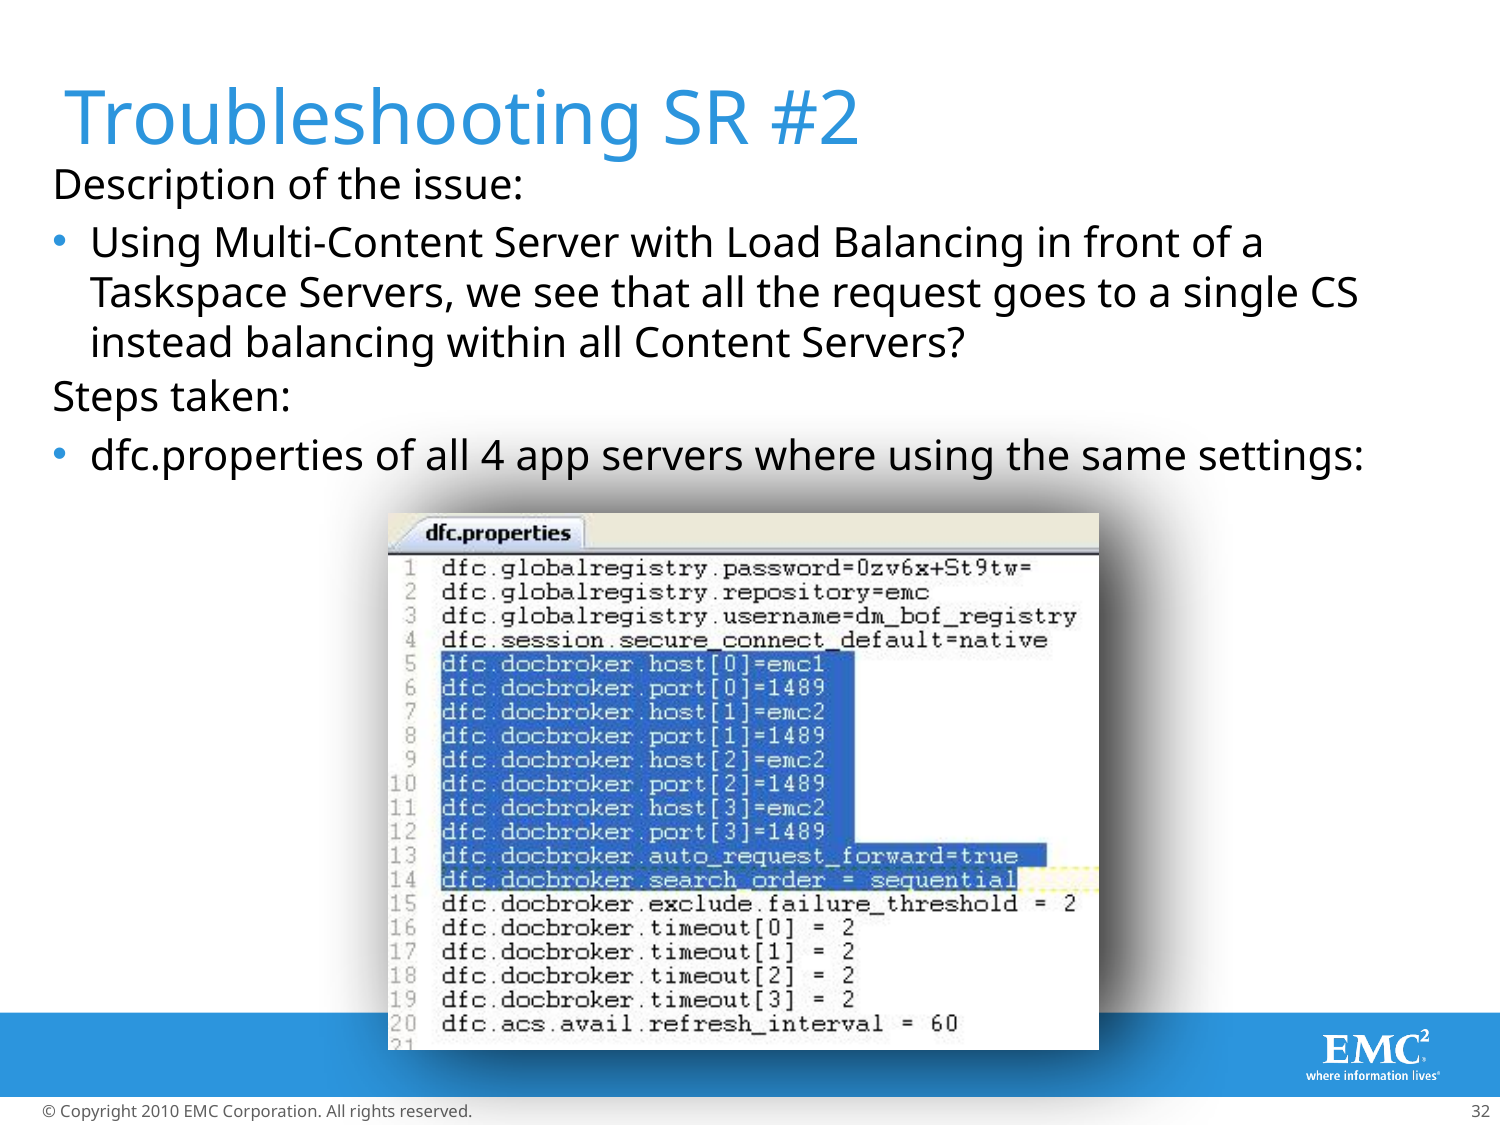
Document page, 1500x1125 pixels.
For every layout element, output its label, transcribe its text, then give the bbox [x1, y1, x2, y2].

list Description of the issue: Using Multi-Content Server with Load Balancing in front of a Taskspace Servers, we see that all the request goes to a single CS instead balancing within all Content Servers? [37, 149, 1425, 362]
title Troubleshooting SR #2 [50, 62, 1228, 149]
text_box Steps taken: dfc.properties of all 4 app servers where using the same settings: [37, 362, 1500, 563]
picture [388, 513, 1099, 1051]
picture [1306, 1029, 1440, 1080]
